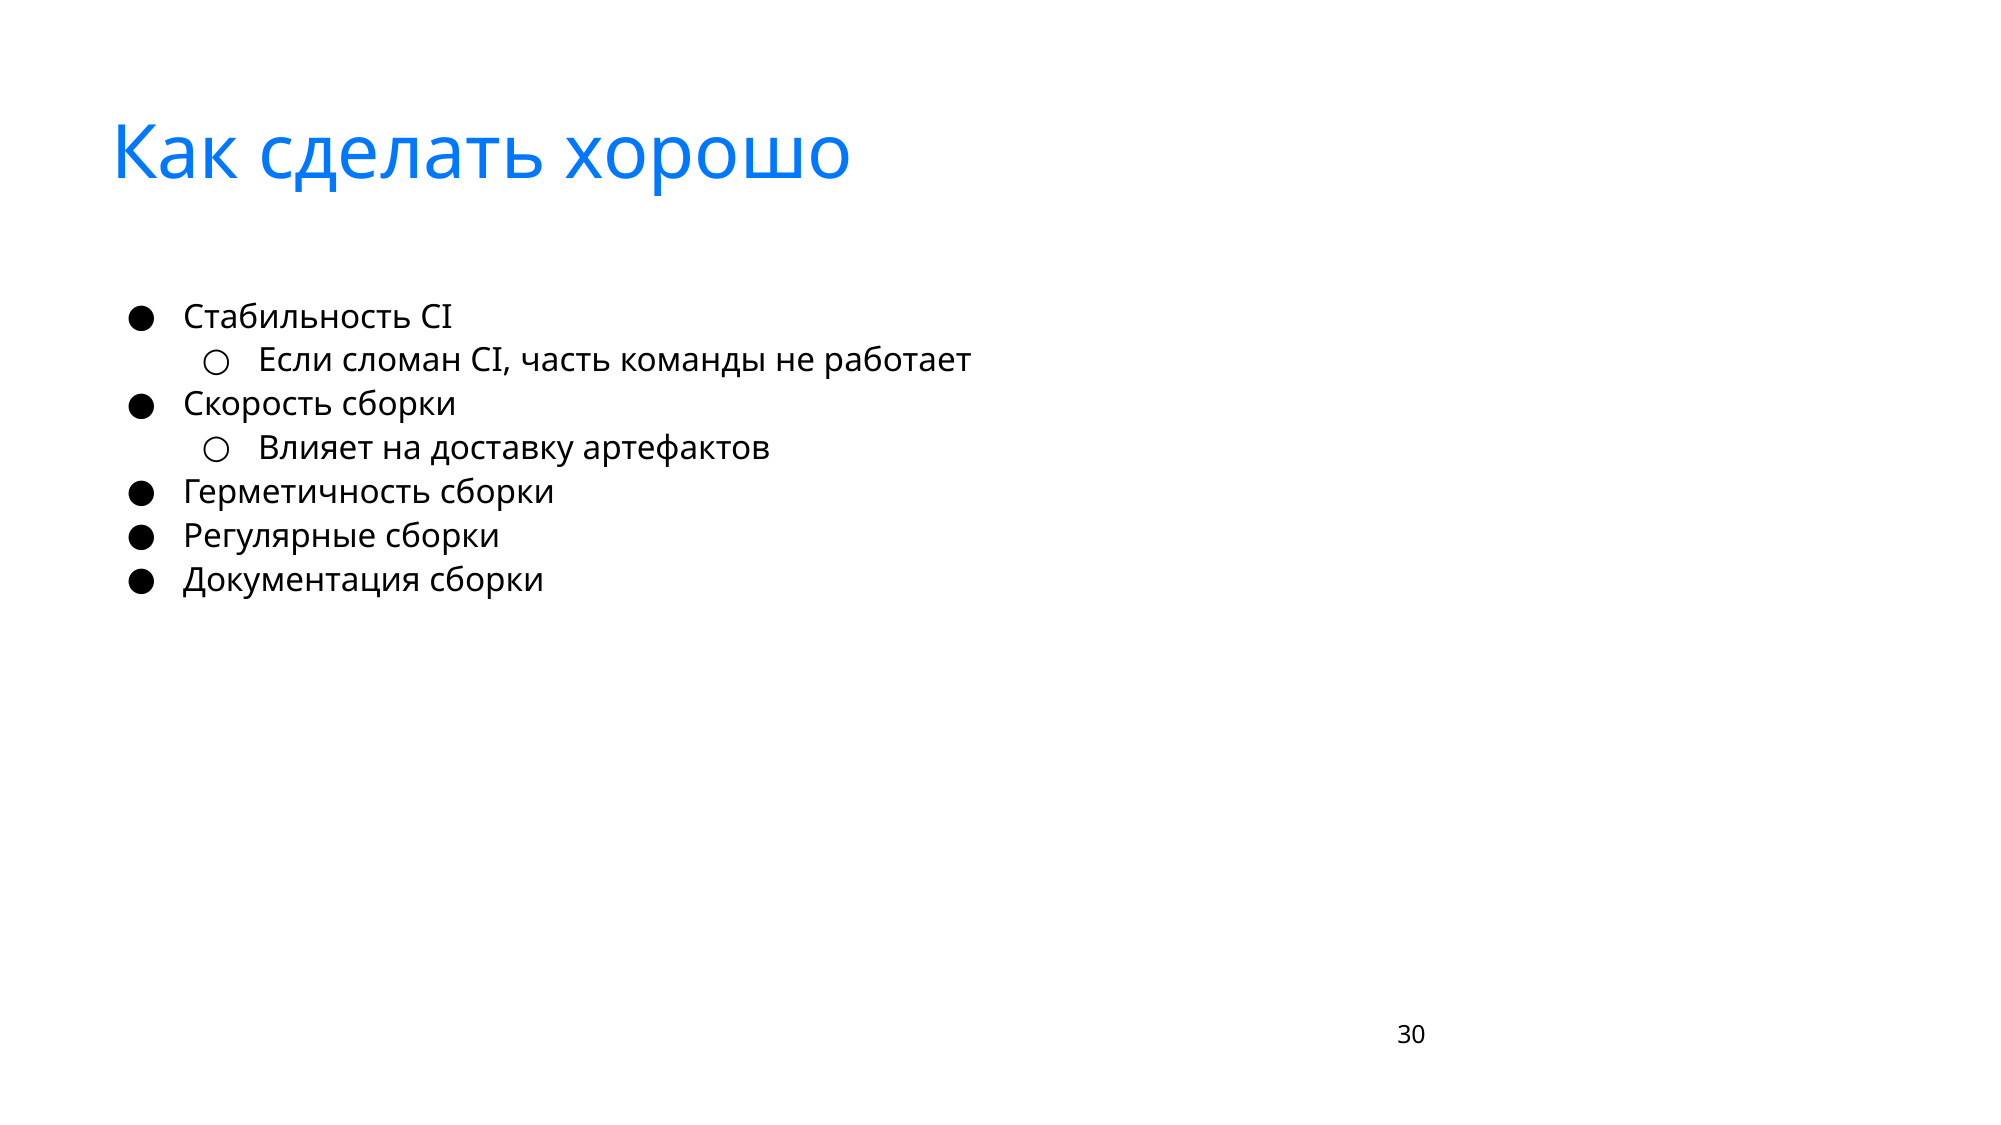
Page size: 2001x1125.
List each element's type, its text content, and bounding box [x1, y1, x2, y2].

list Стабильность CI Если сломан CI, часть команды не работает Скорость сборки Влияет на доставку артефактов Герметичность сборки Регулярные сборки Документация сборки [108, 290, 1892, 1021]
slide_number ‹#› [966, 1021, 1434, 1125]
title Как сделать хорошо [111, 113, 1892, 220]
